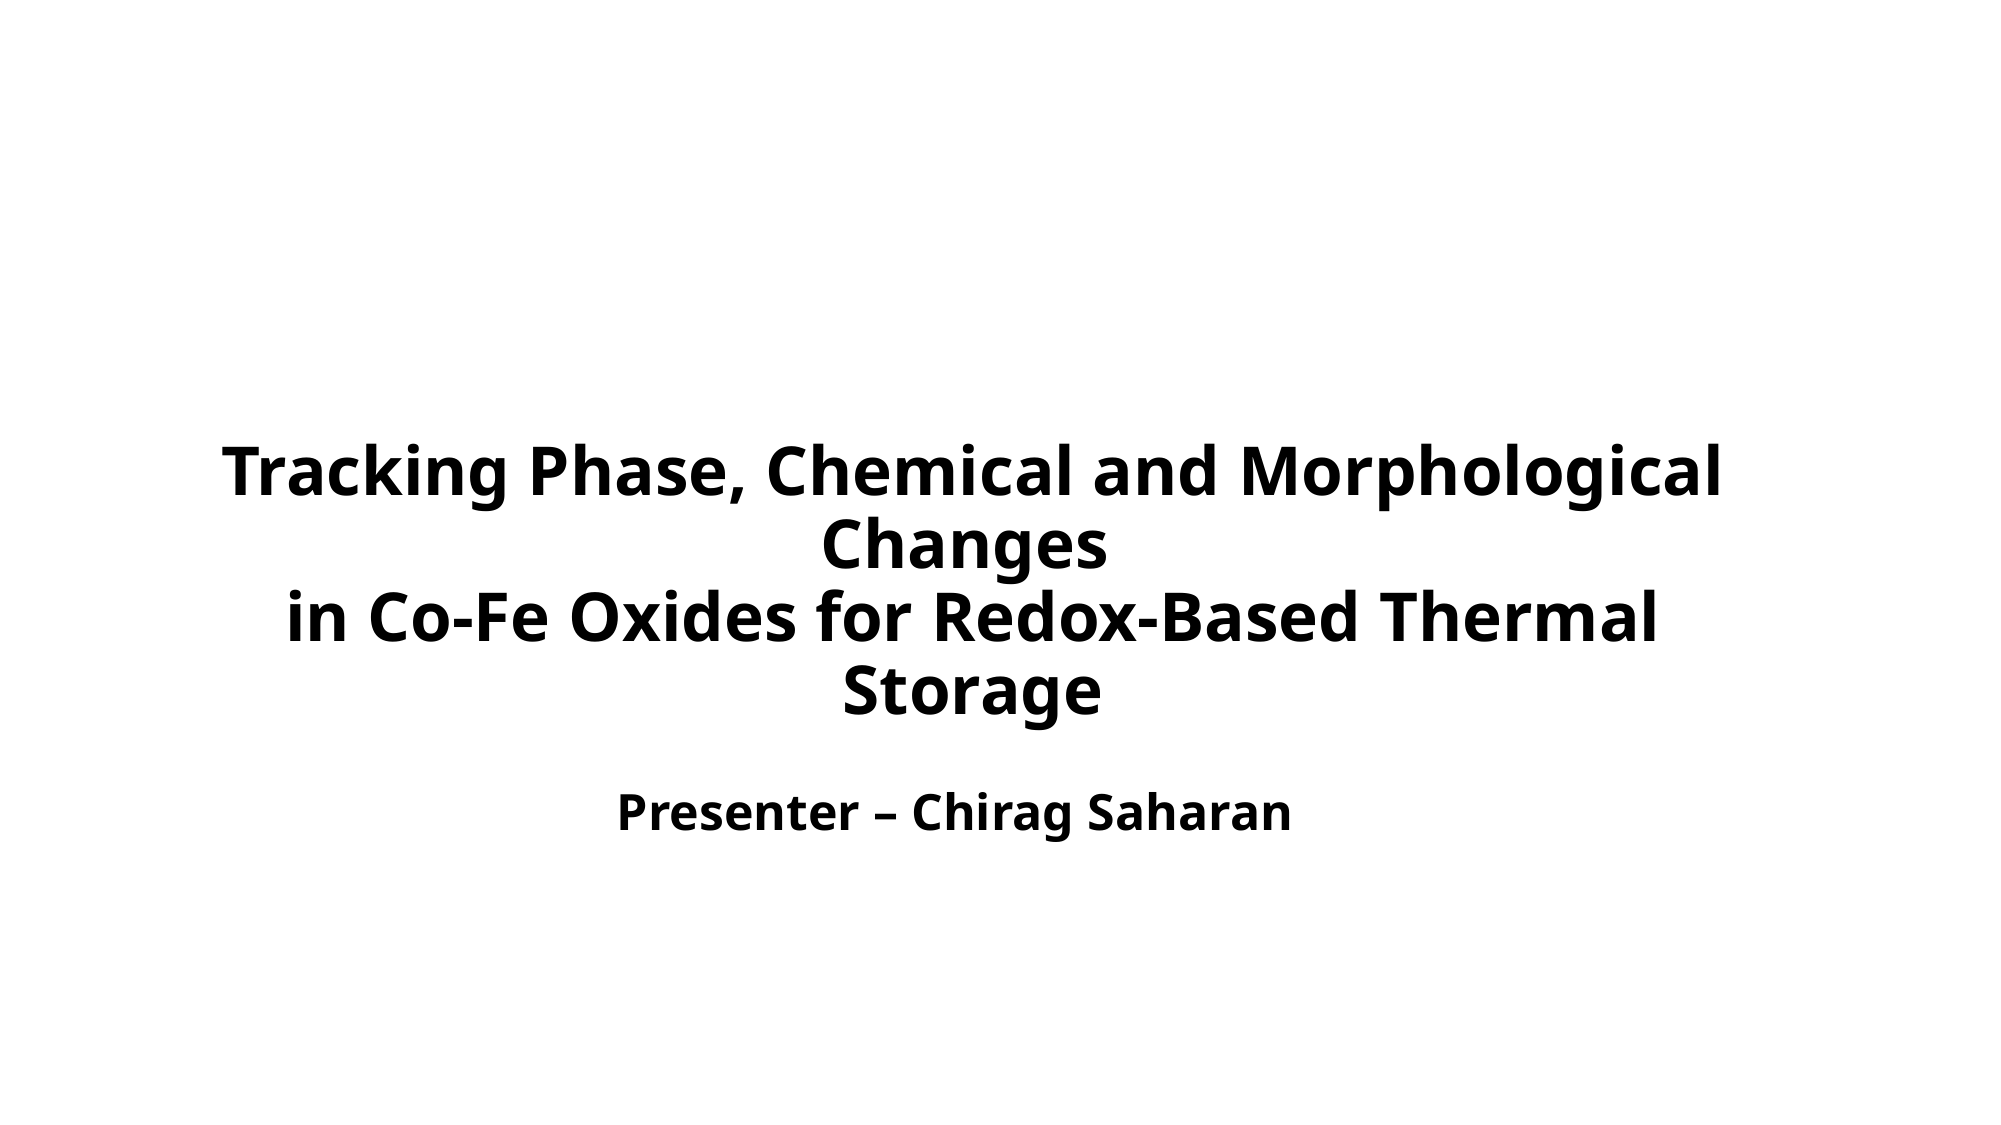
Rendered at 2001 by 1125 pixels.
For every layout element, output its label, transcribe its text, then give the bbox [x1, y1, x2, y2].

title Tracking Phase, Chemical and Morphological Changes in Co-Fe Oxides for Redox-Based Thermal Storage [189, 425, 1757, 818]
subtitle Presenter – Chirag Saharan [204, 779, 1705, 1052]
